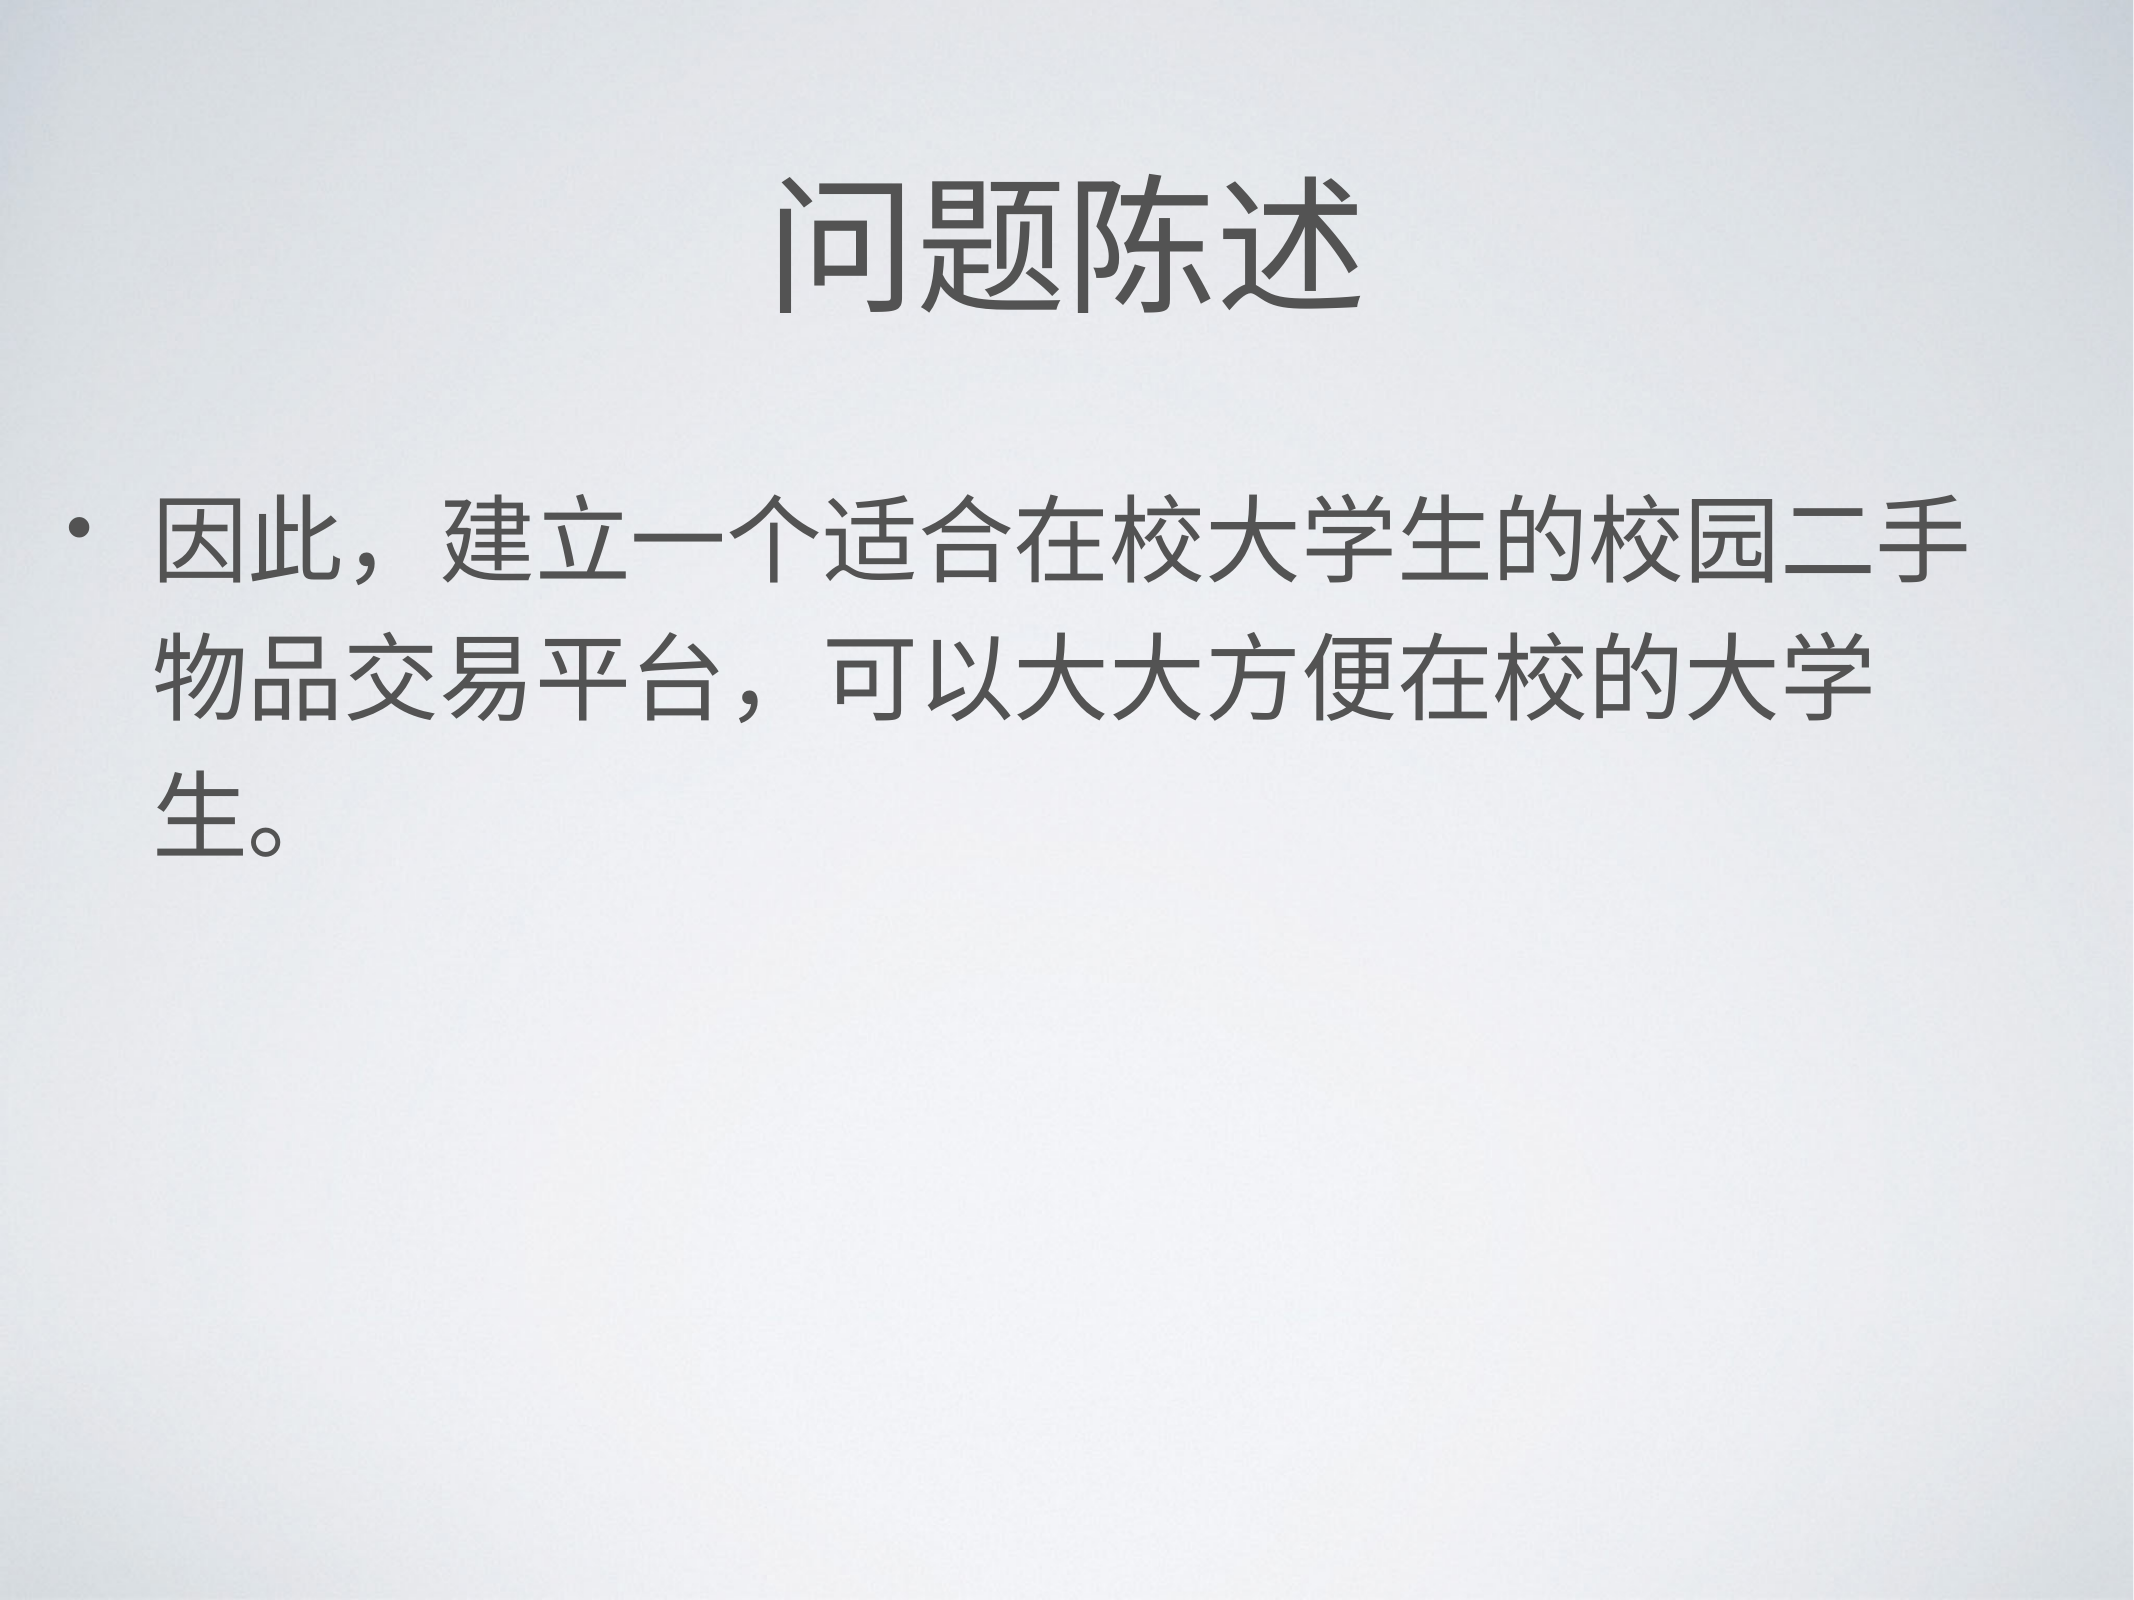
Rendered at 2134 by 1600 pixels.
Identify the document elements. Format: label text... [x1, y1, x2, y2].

list 因此，建立一个适合在校大学生的校园二手物品交易平台，可以大大方便在校的大学生。 [57, 447, 2076, 1482]
title 问题陈述 [57, 41, 2076, 443]
picture [0, 0, 2134, 1600]
